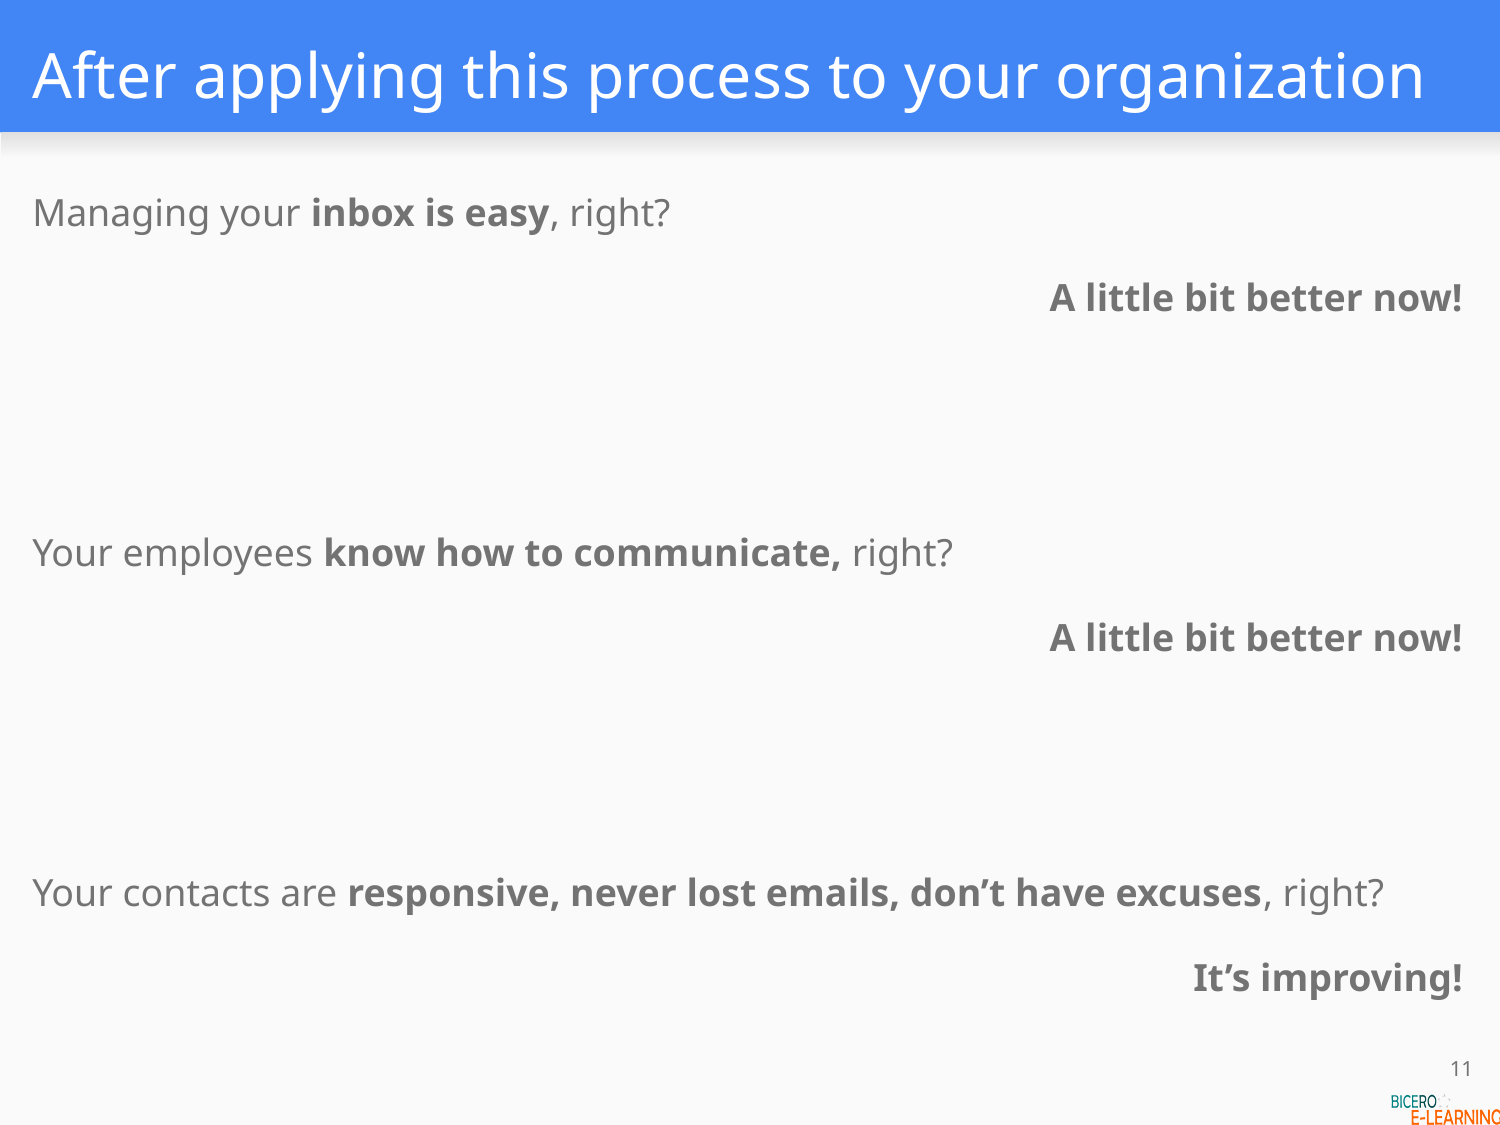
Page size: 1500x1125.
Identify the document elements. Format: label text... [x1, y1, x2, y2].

title After applying this process to your organization [17, 0, 1500, 126]
list Managing your inbox is easy, right? A little bit better now! Your employees know how to communicate, right? A little bit better now! Your contacts are responsive, never lost emails, don’t have excuses, right? It’s improving! [17, 166, 1479, 1060]
picture [1391, 1094, 1500, 1125]
slide_number 11 [1398, 1027, 1489, 1114]
